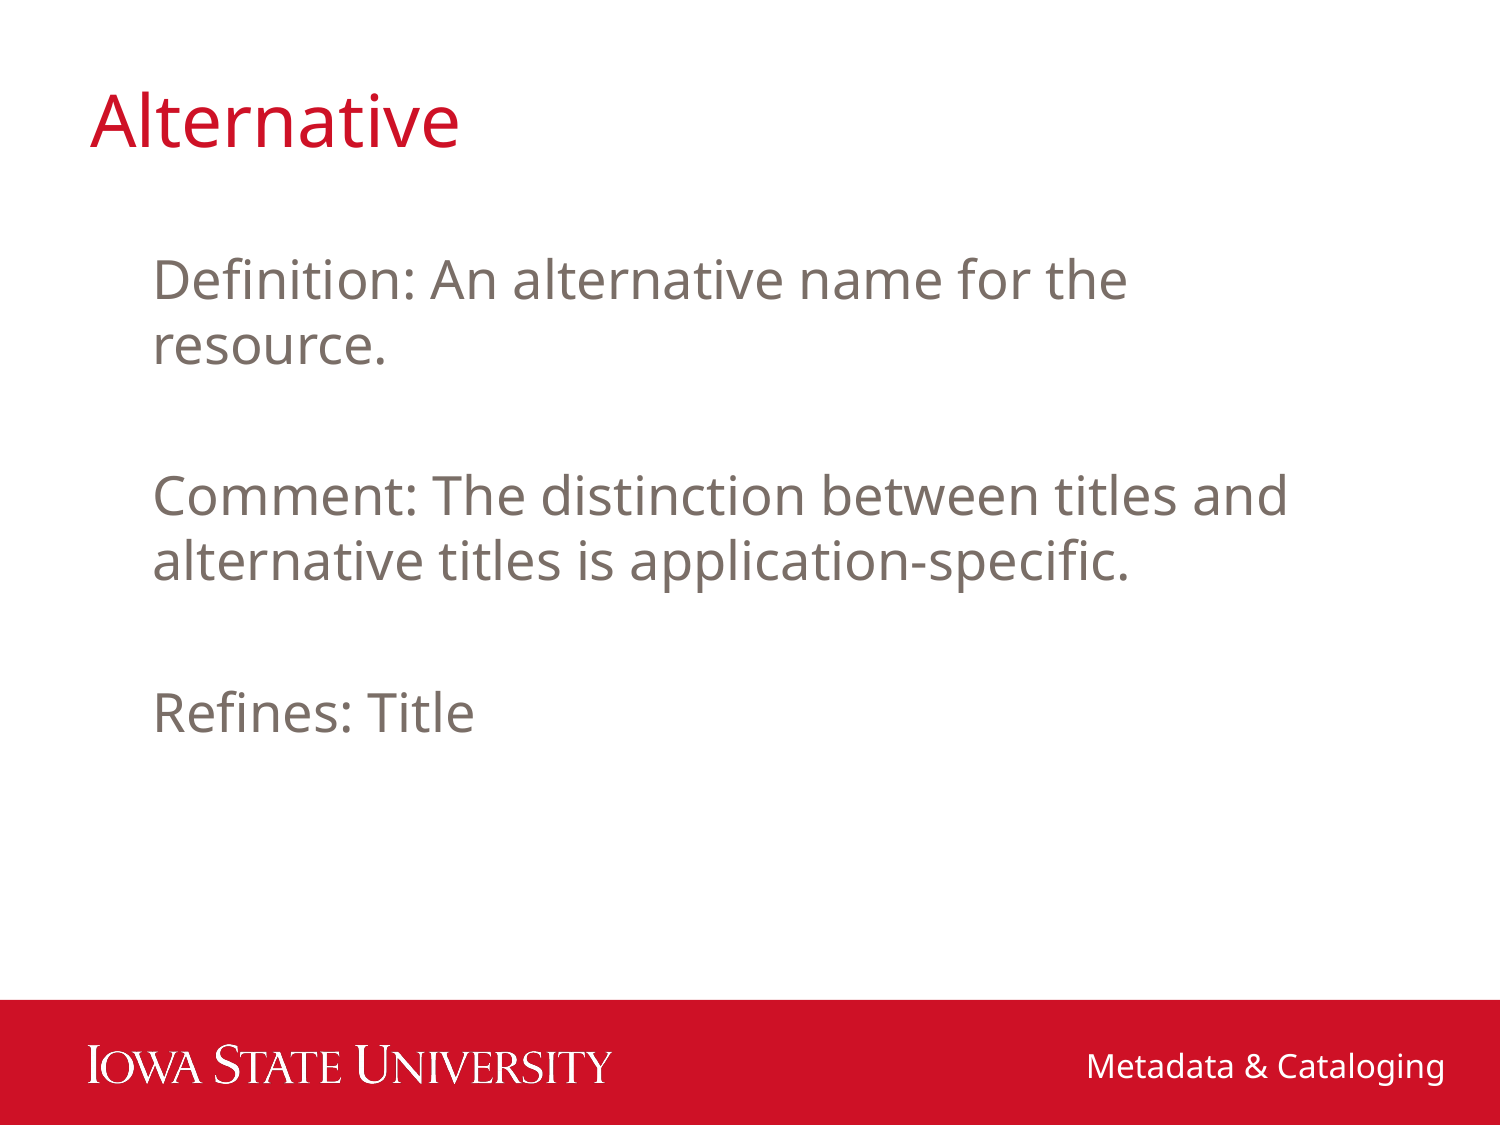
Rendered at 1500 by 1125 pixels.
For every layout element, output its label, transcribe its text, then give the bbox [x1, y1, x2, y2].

list Definition: An alternative name for the resource. Comment: The distinction between titles and alternative titles is application-specific. Refines: Title [137, 237, 1388, 913]
title Alternative [74, 24, 1351, 213]
picture [87, 1044, 613, 1088]
